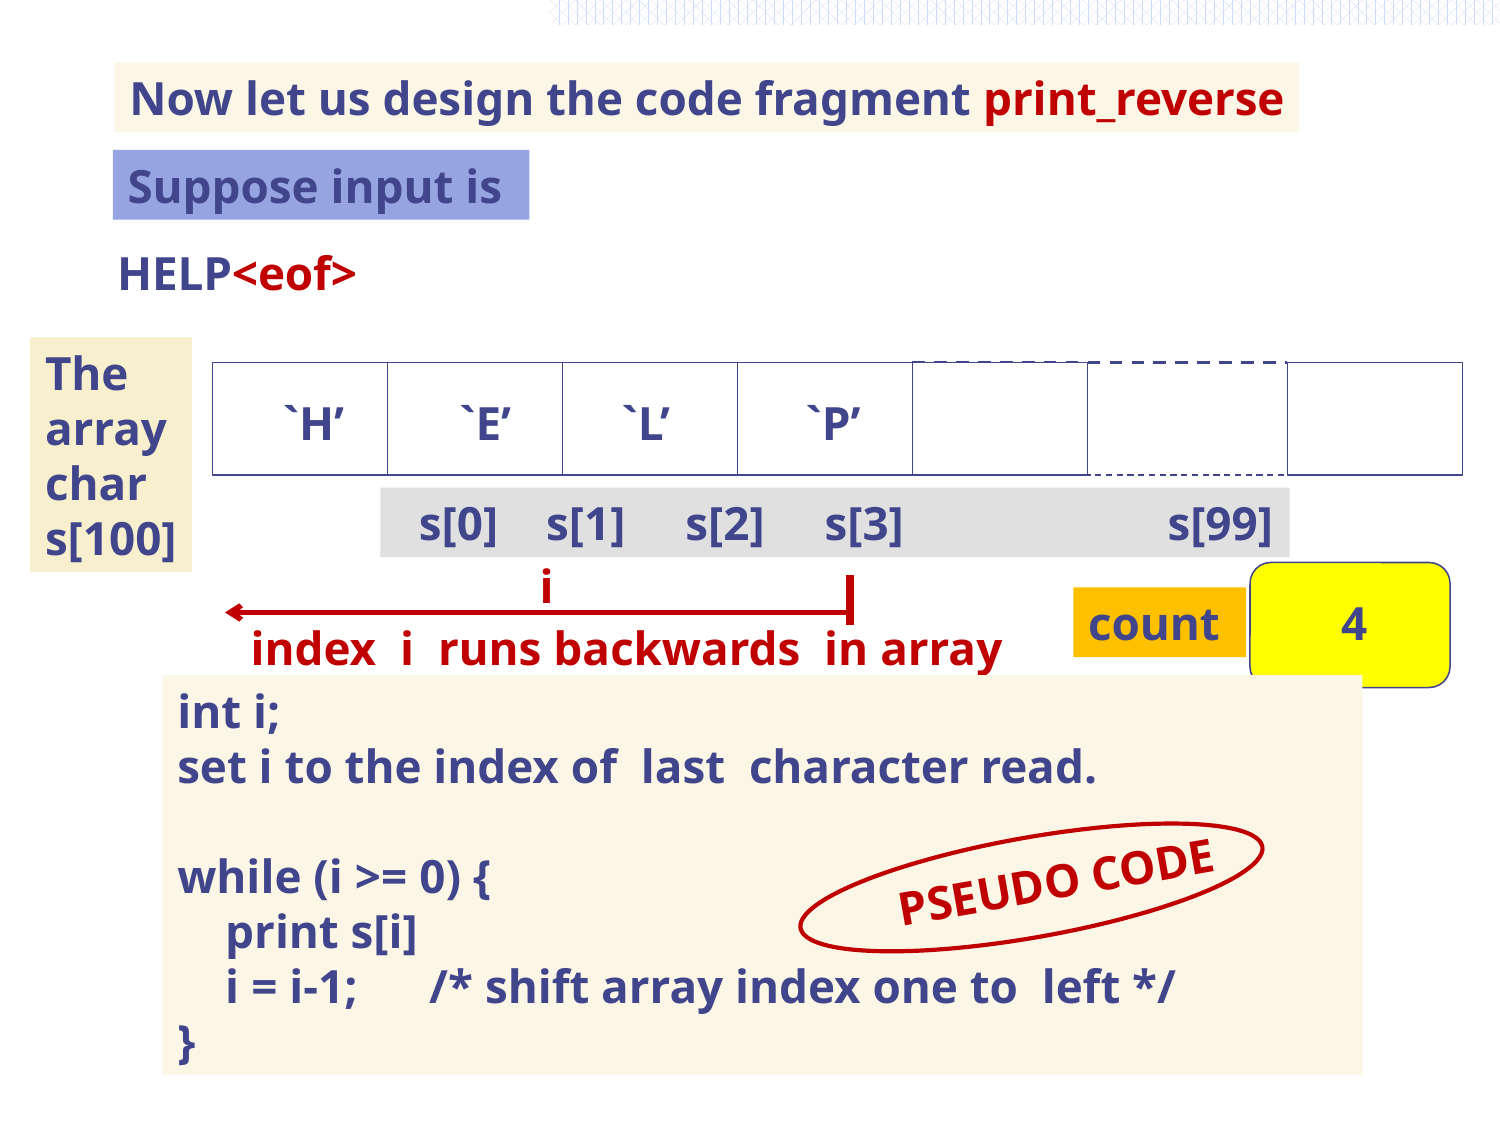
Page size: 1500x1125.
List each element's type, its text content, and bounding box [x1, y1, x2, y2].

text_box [24, 337, 1463, 575]
text_box Suppose input is [112, 149, 530, 220]
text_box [162, 674, 1363, 1080]
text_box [224, 549, 851, 626]
text_box HELP<eof> [102, 237, 373, 308]
text_box Now let us design the code fragment print_reverse [114, 62, 1300, 133]
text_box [1074, 583, 1451, 688]
text_box index i runs backwards in array [235, 612, 1018, 673]
